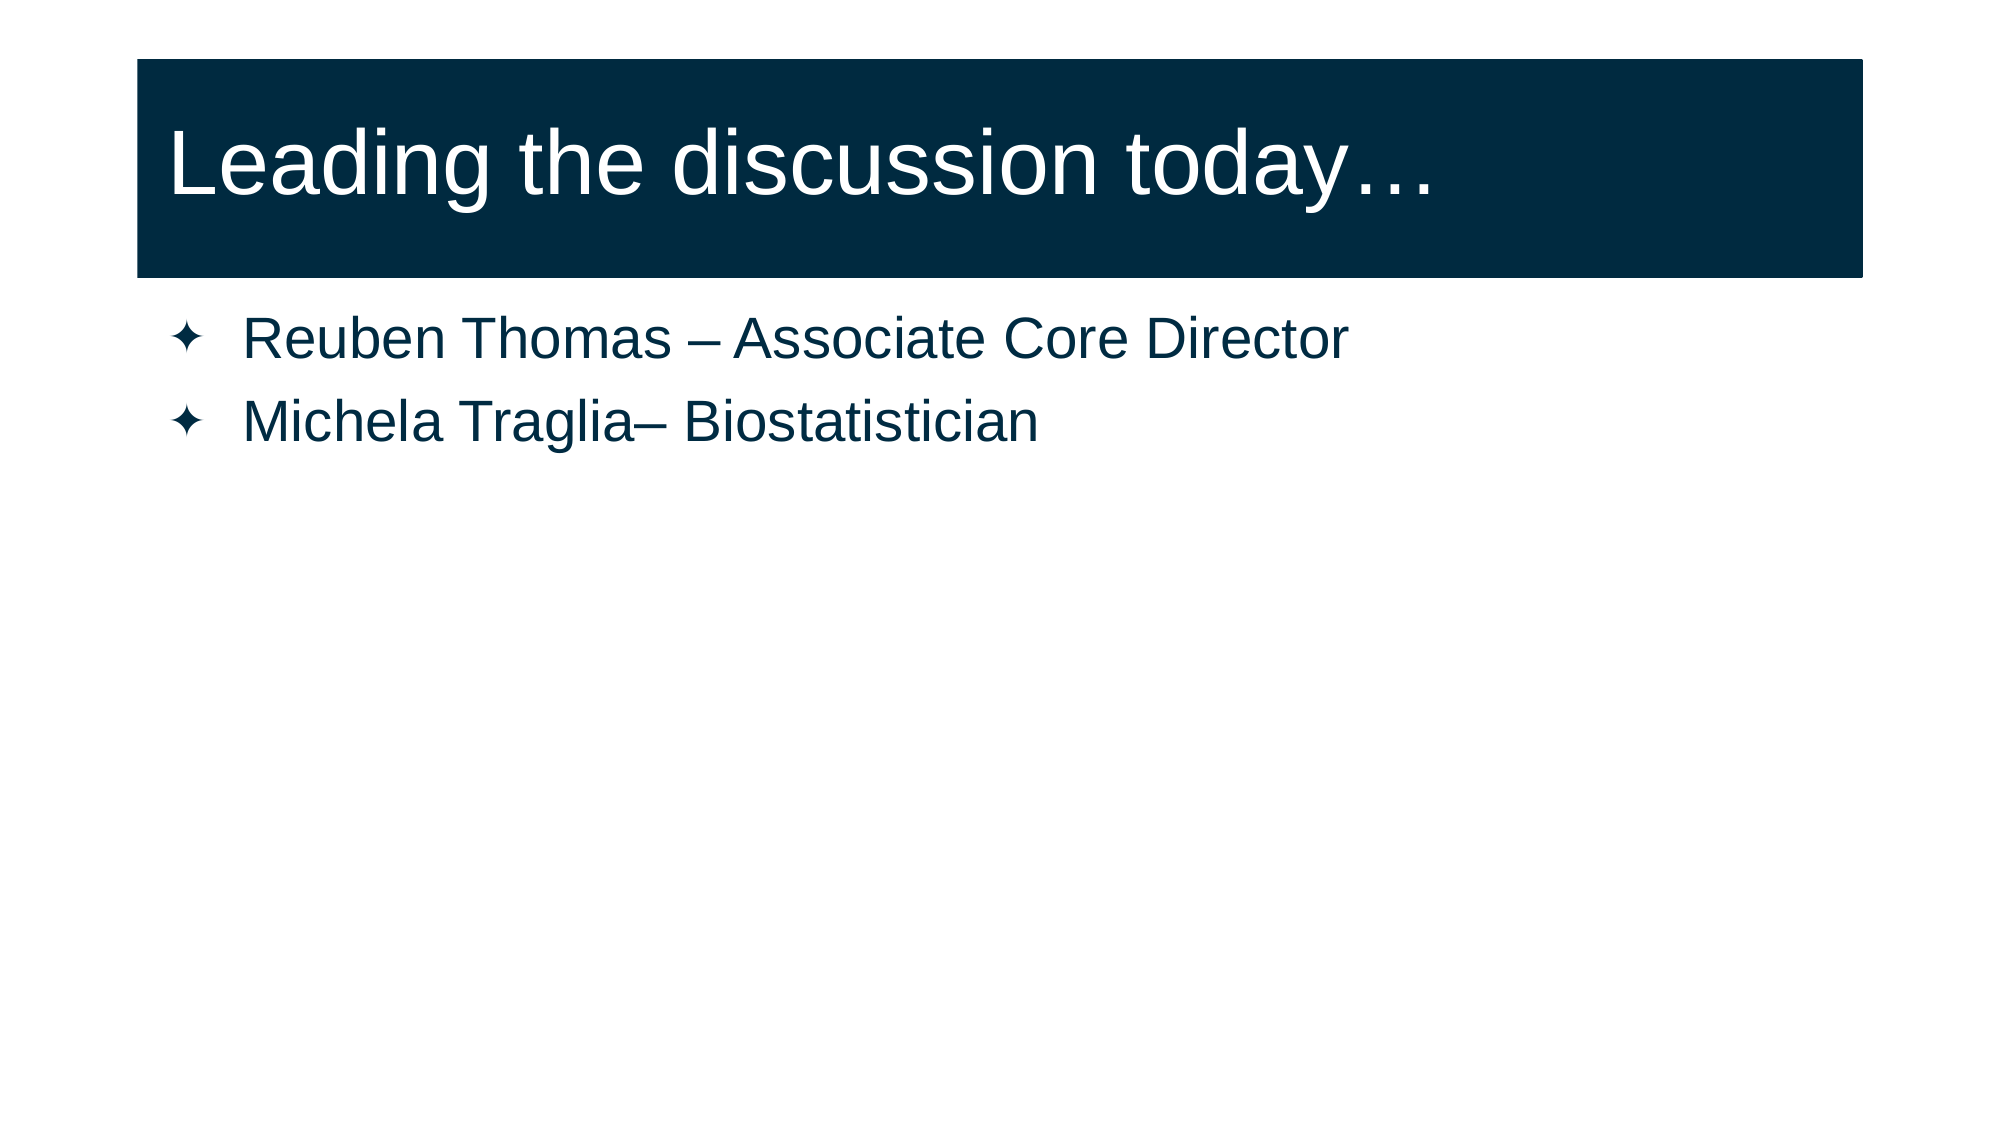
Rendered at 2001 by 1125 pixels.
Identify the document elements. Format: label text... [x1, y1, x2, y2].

list Reuben Thomas – Associate Core Director Michela Traglia– Biostatistician [137, 307, 1863, 457]
title Leading the discussion today… [137, 59, 1863, 278]
